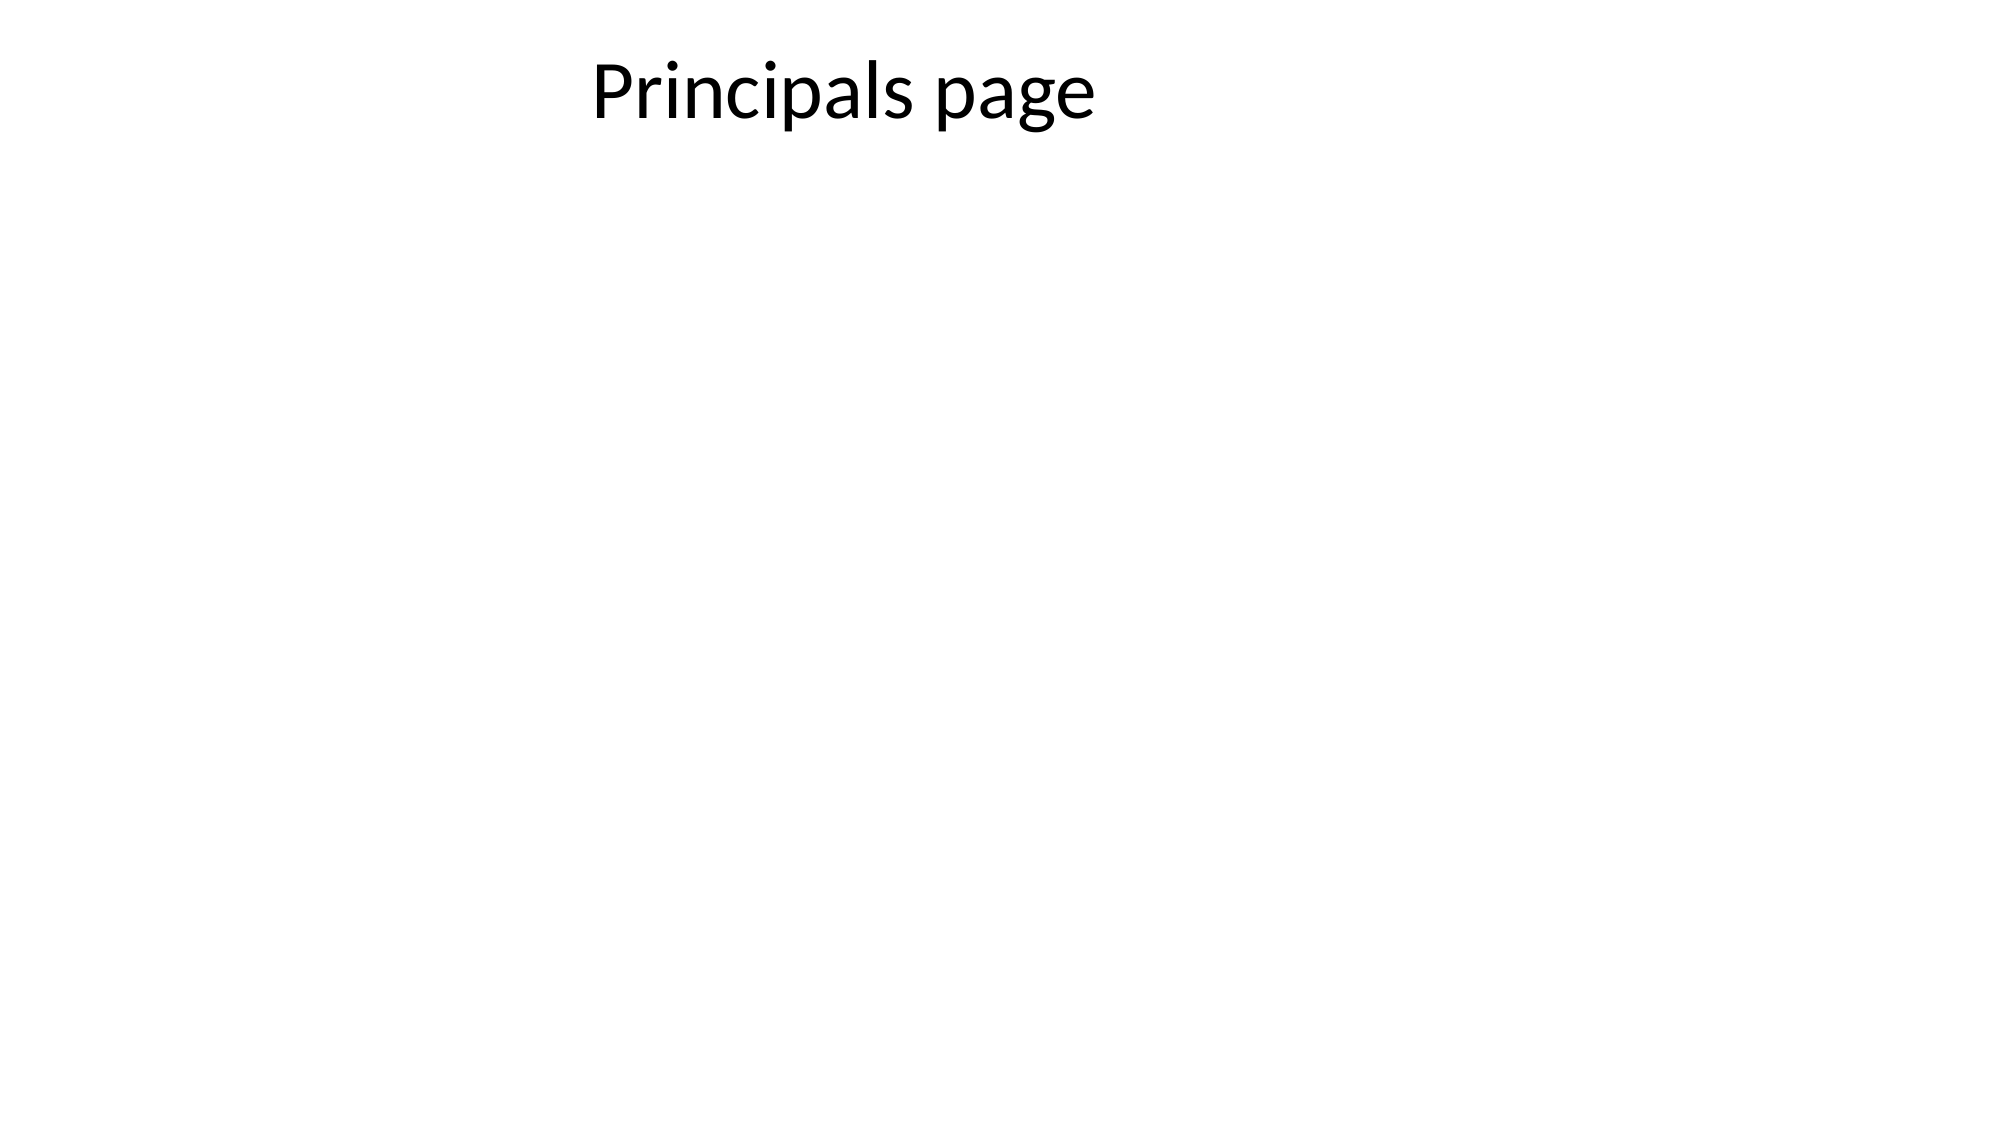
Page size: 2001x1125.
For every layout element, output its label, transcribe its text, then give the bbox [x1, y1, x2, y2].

text_box Principals page [576, 27, 1800, 143]
